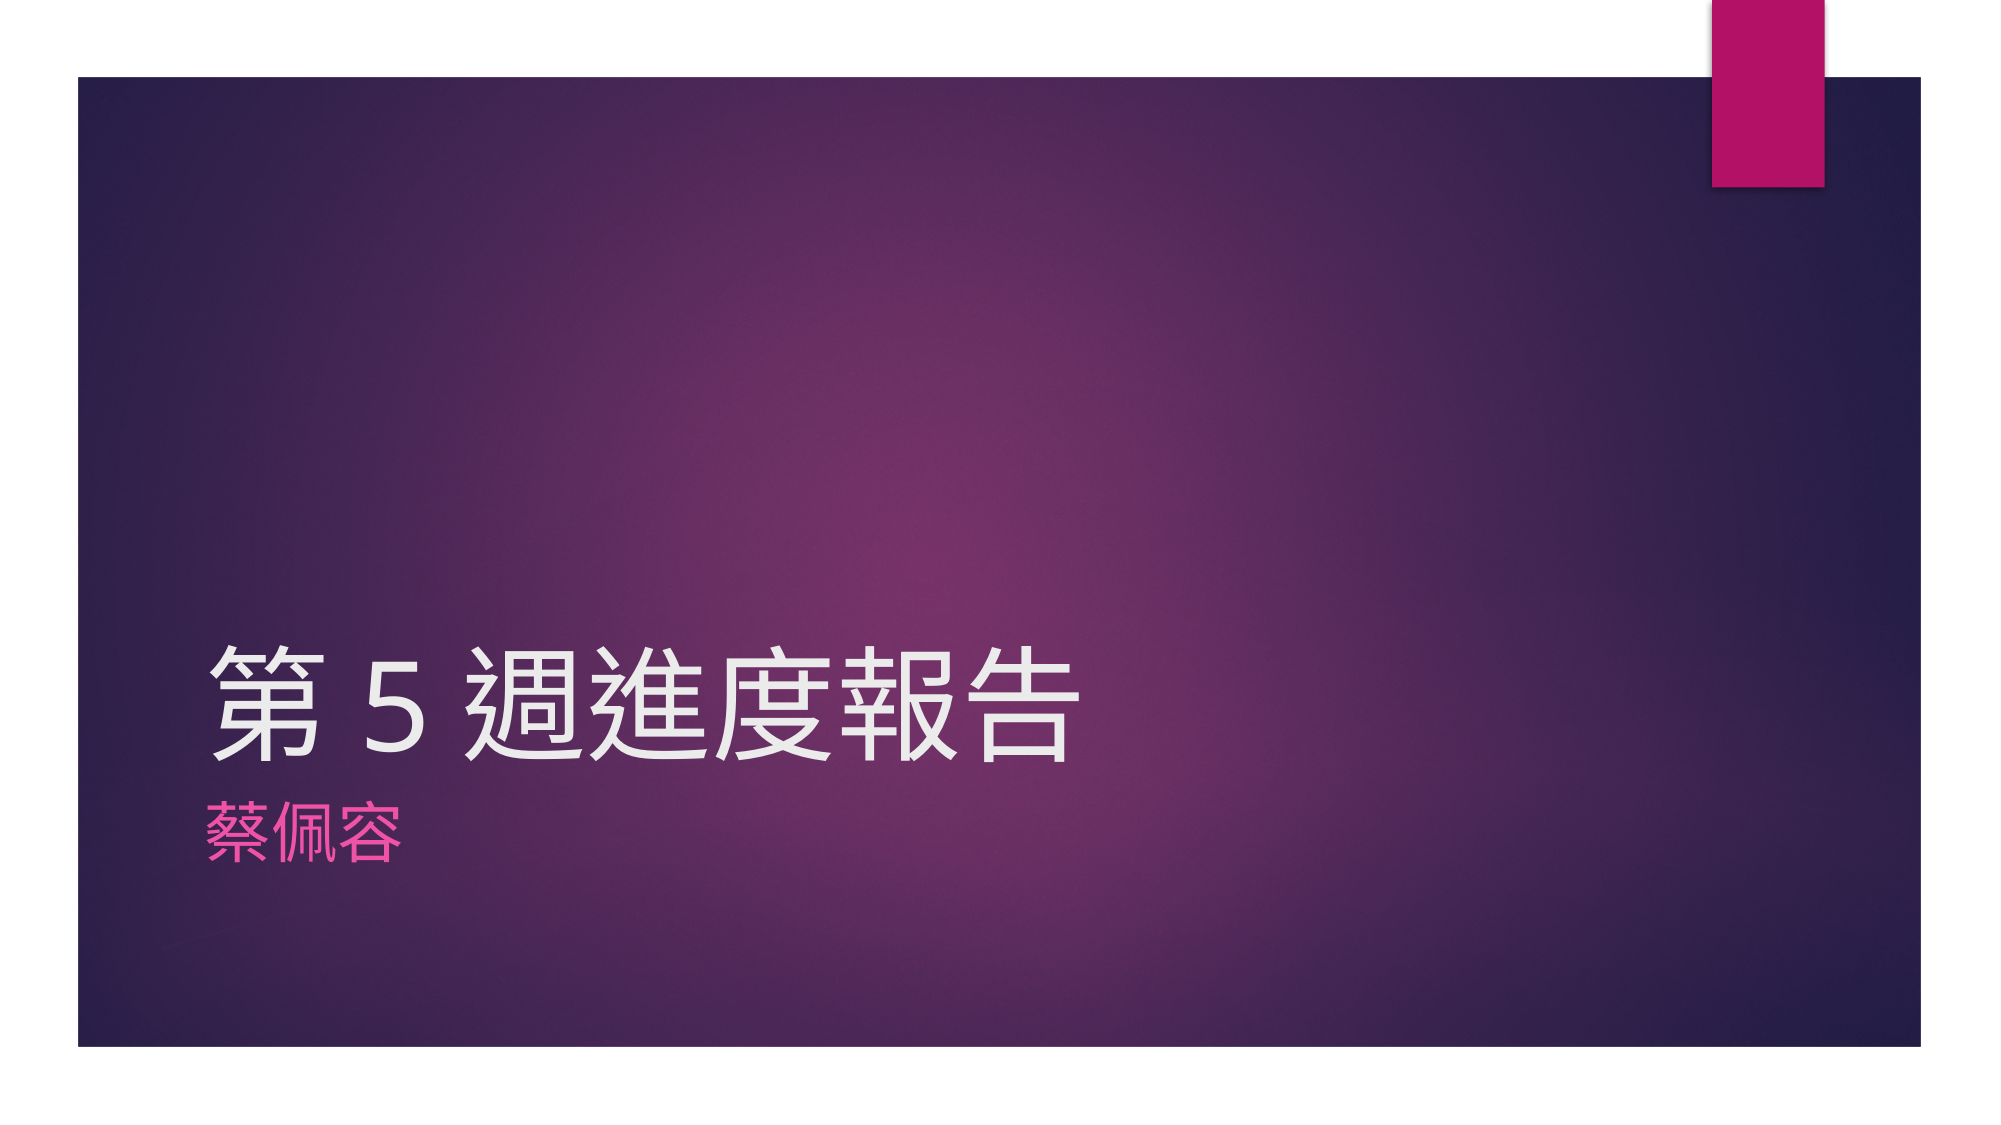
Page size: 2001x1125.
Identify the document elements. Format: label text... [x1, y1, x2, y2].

title 第5週進度報告 [189, 344, 1638, 783]
subtitle 蔡佩容 [189, 783, 1638, 925]
